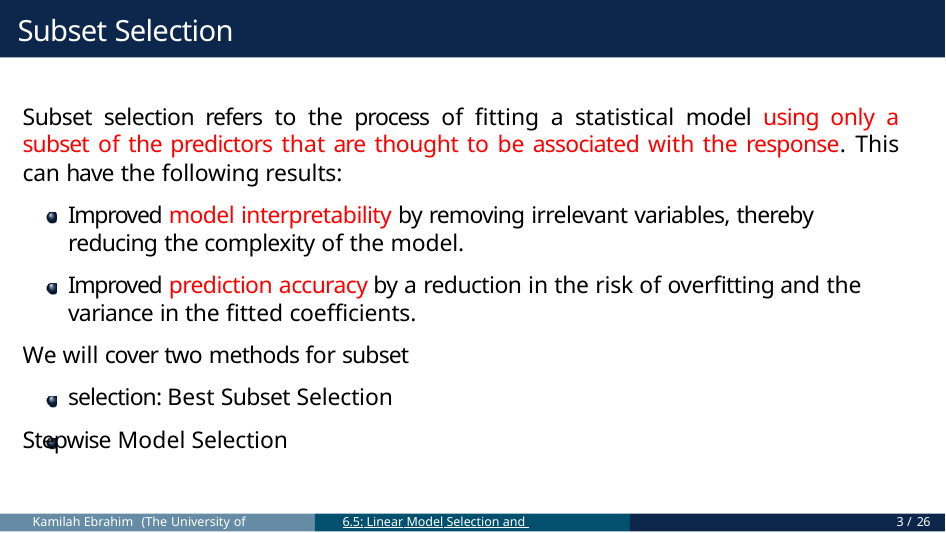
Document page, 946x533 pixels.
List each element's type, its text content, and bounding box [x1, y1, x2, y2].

picture [45, 396, 58, 408]
picture [45, 212, 58, 224]
picture [45, 283, 58, 295]
text_box Subset selection refers to the process of fitting a statistical model using only a subset of the predictors that are thought to be associated with the response. This can have the following results: Improved model interpretability by removing irrelevant variables, thereby reducing the complexity of the model. Improved prediction accuracy by a reduction in the risk of overfitting and the variance in the fitted coeﬀicients. We will cover two methods for subset selection: Best Subset Selection Stepwise Model Selection [20, 100, 913, 453]
picture [45, 438, 58, 450]
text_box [0, 513, 946, 532]
title Subset Selection [15, 9, 523, 102]
